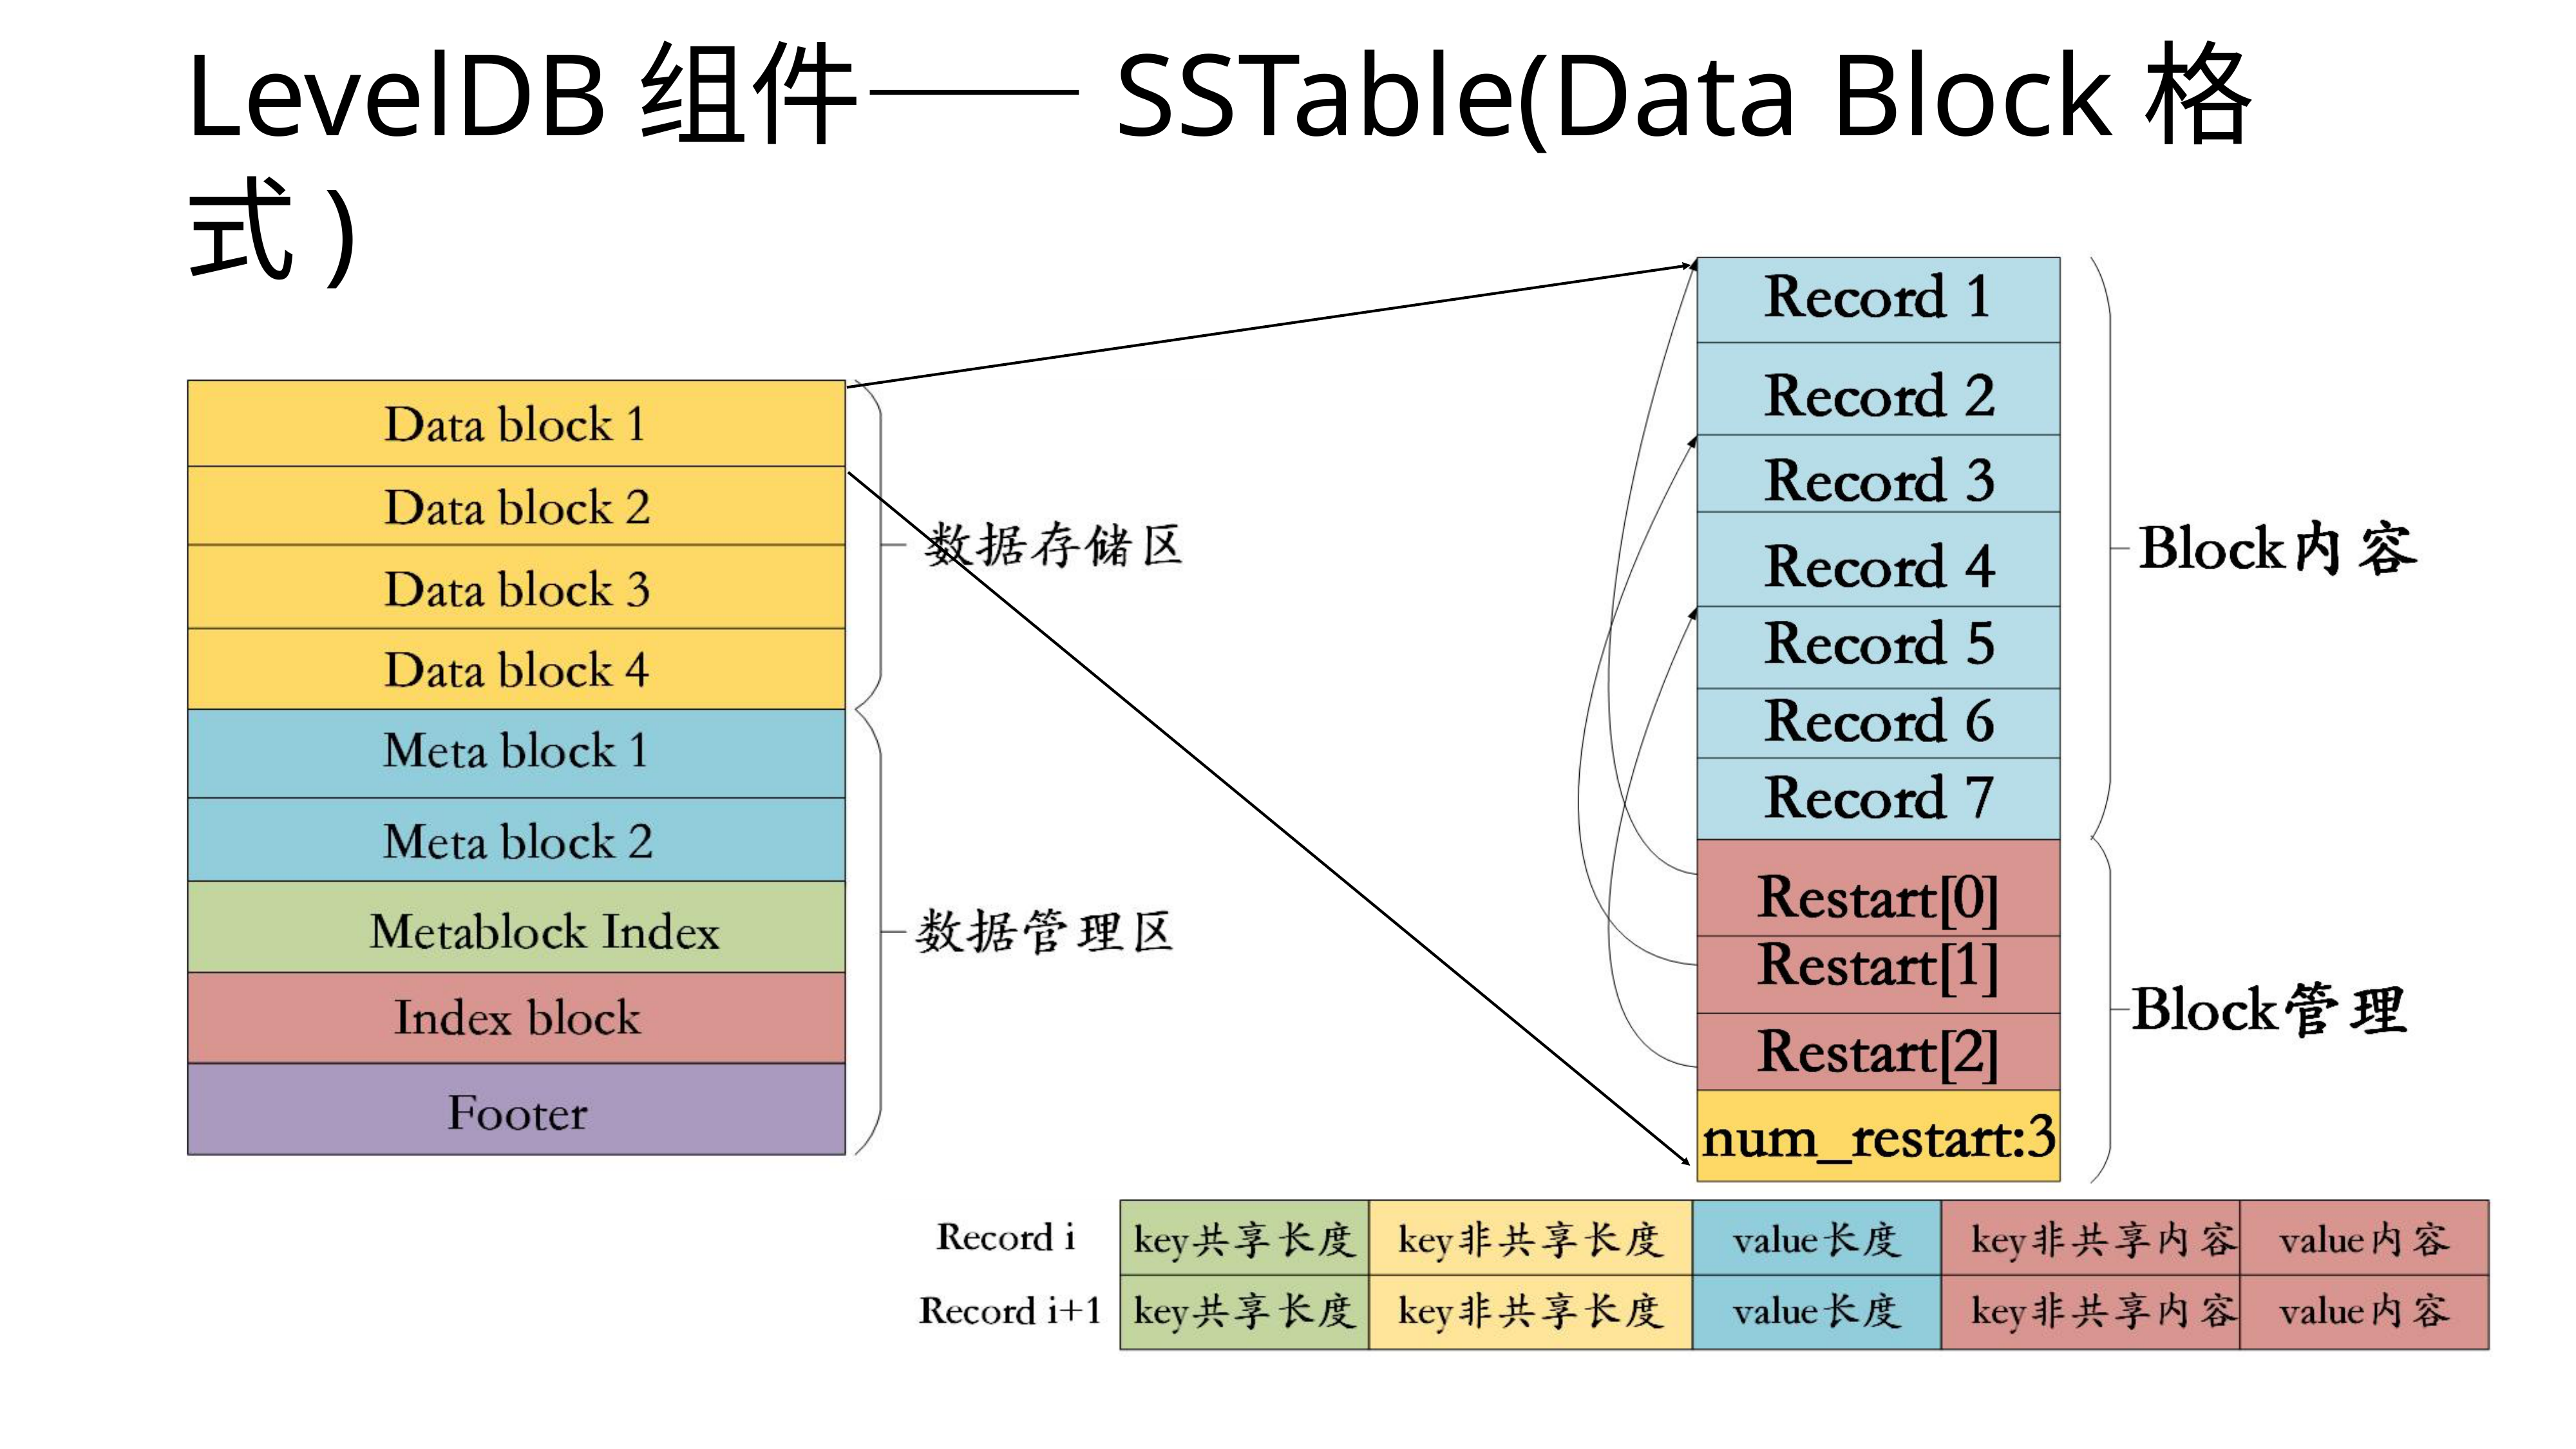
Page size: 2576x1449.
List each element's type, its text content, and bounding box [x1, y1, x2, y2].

title LevelDB组件——SSTable(Data Block格式) [178, 37, 2398, 279]
picture [882, 242, 2505, 1358]
picture [185, 379, 1217, 1171]
